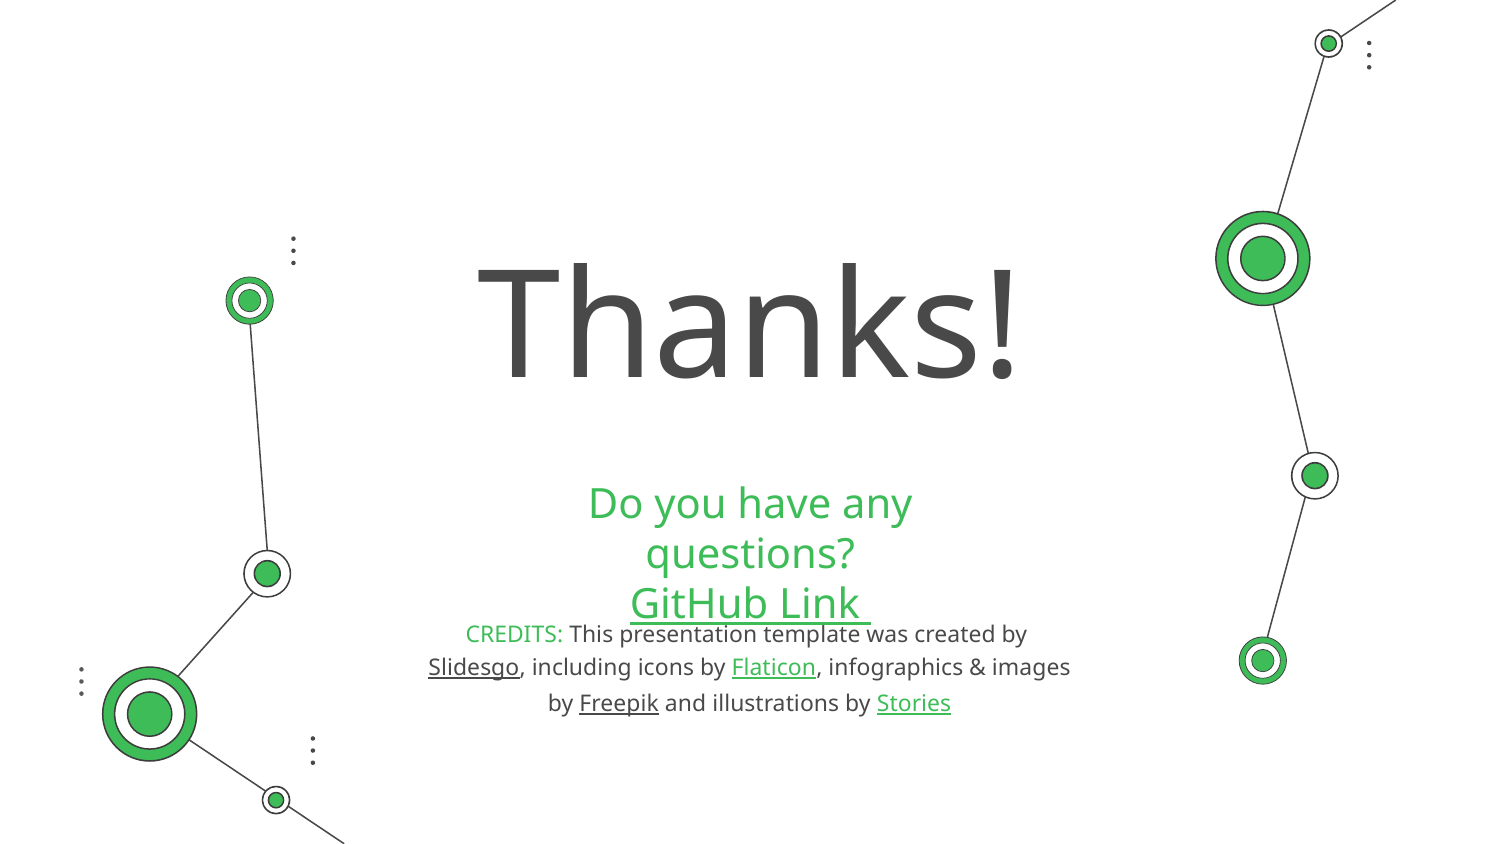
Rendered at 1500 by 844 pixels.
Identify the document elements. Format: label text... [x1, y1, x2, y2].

title Thanks! [345, 213, 1156, 391]
subtitle Do you have any questions? GitHub Link [496, 461, 1005, 698]
